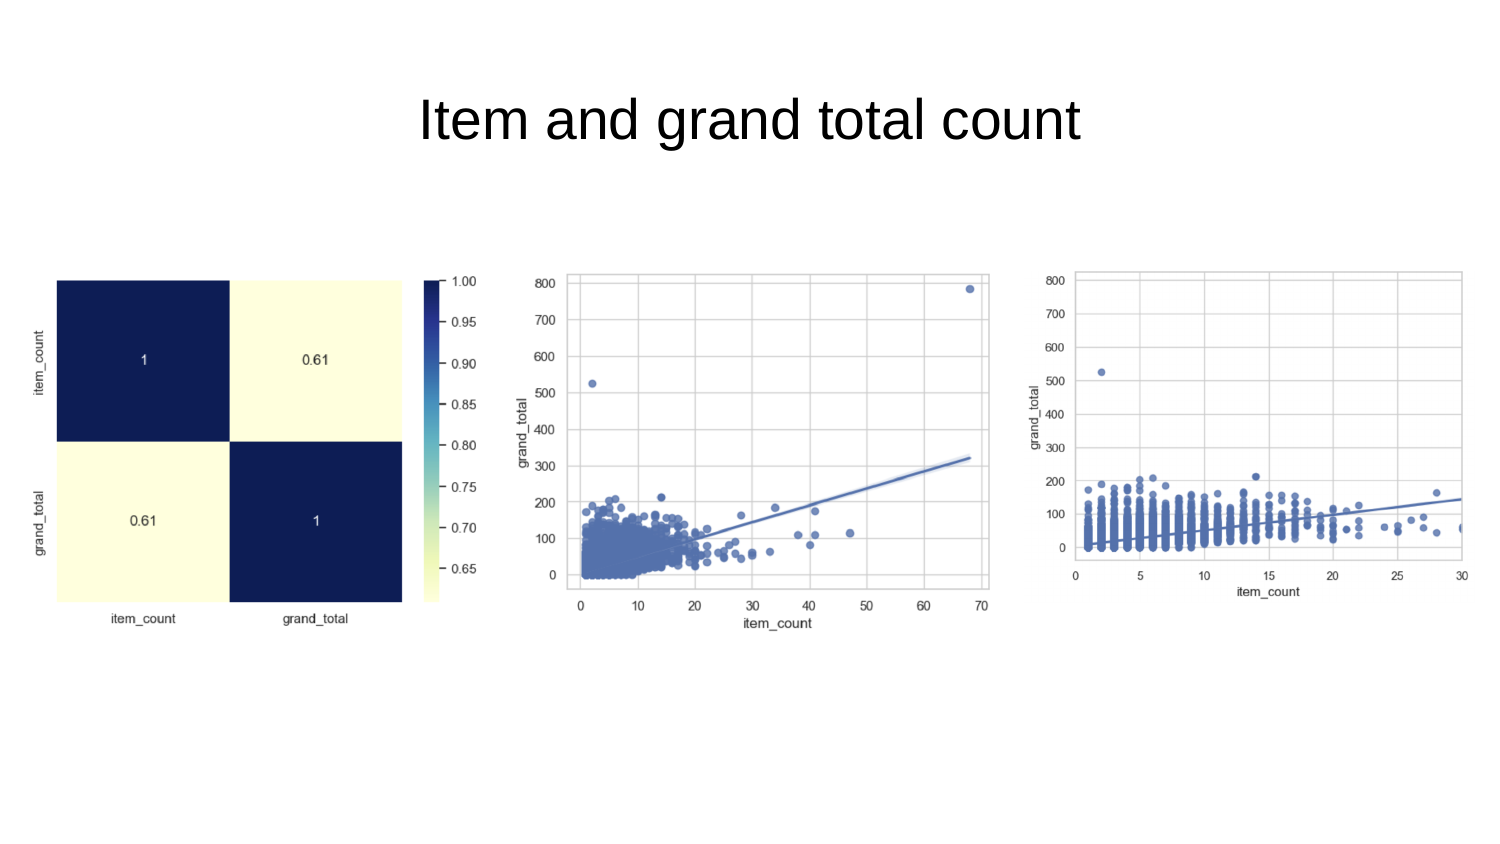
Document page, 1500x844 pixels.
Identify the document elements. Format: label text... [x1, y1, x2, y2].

picture [512, 271, 995, 634]
title Item and grand total count [51, 72, 1449, 167]
picture [26, 271, 483, 634]
picture [1024, 271, 1476, 604]
